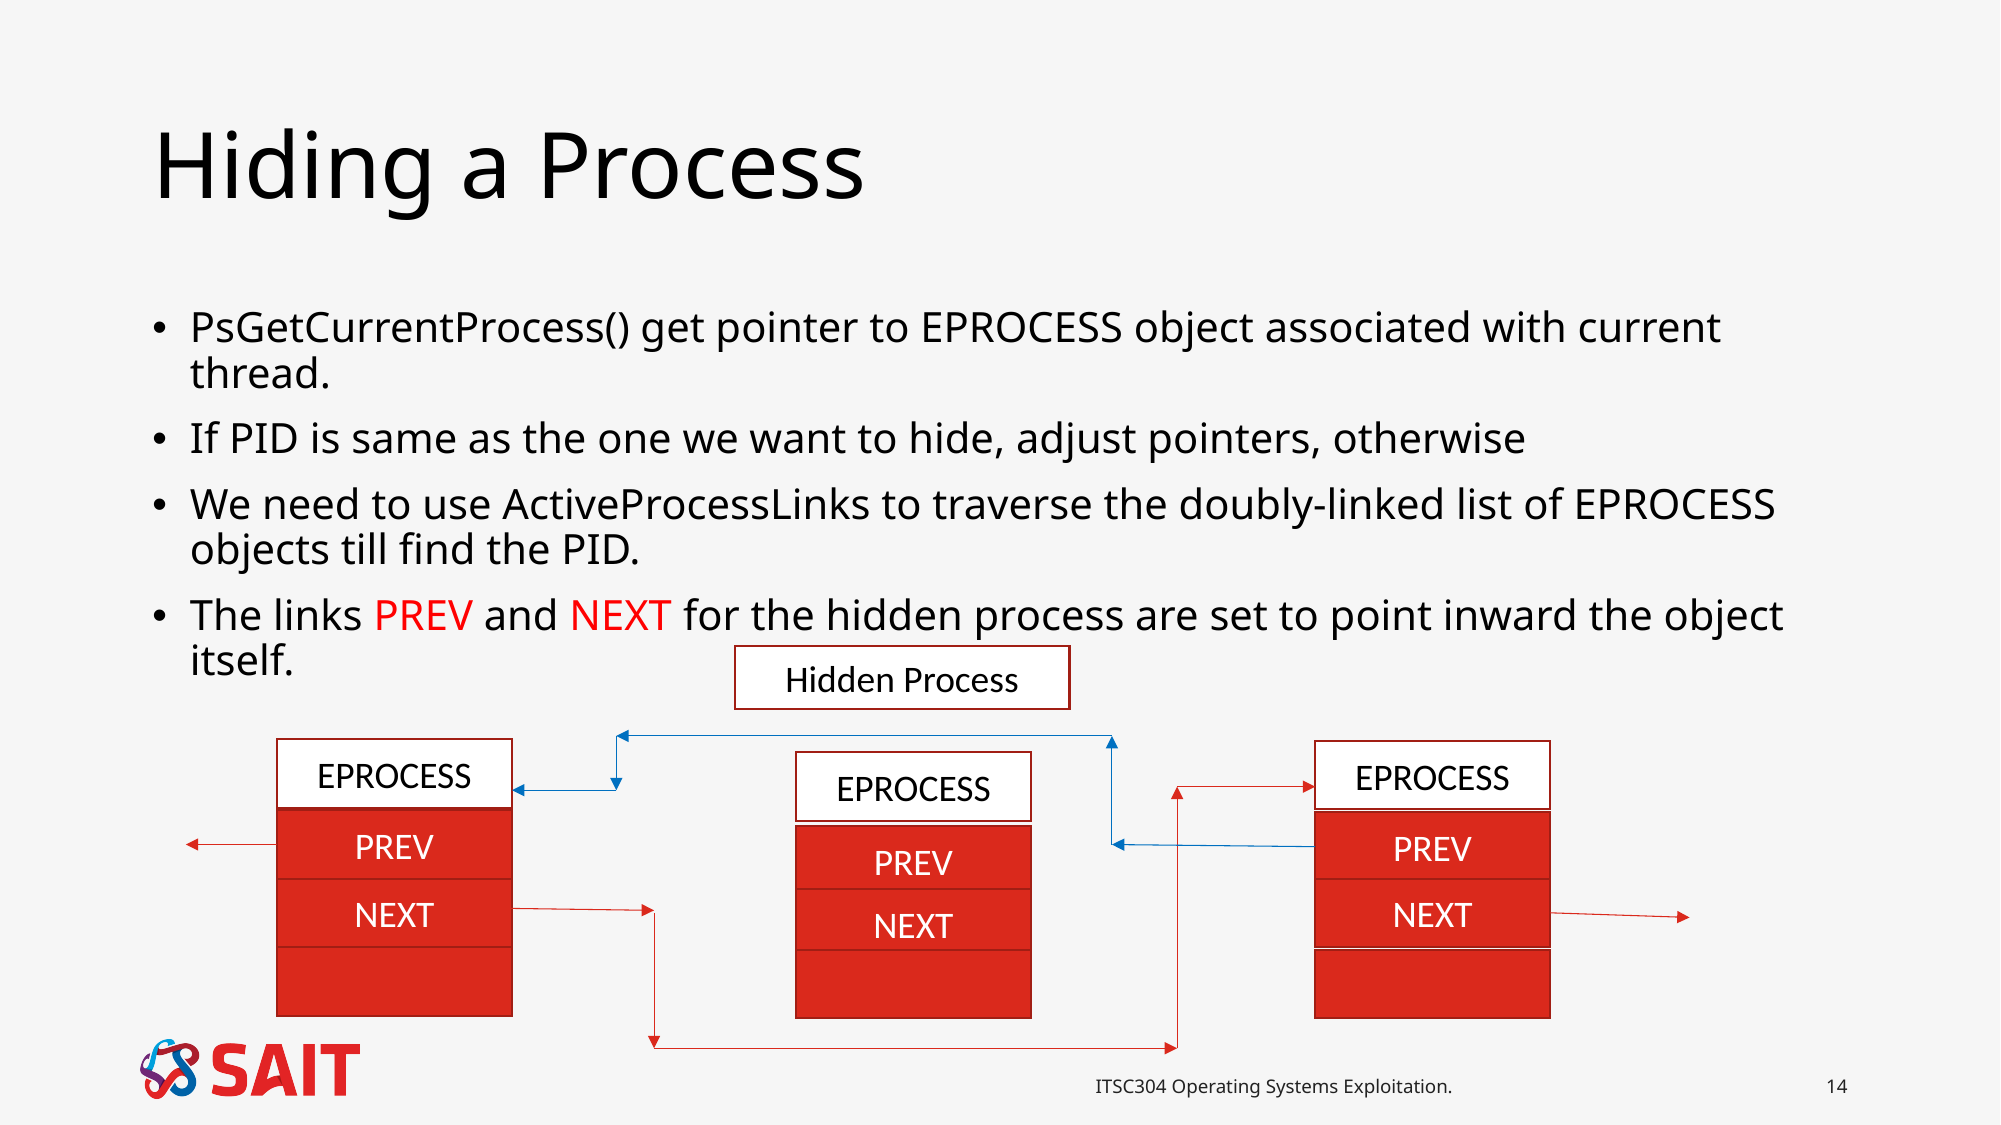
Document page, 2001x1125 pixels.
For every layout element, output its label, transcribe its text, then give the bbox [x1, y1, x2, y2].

title Hiding a Process [137, 59, 1863, 278]
slide_number 14 [1718, 1048, 1863, 1109]
text_box EPROCESS [1314, 740, 1551, 810]
text_box [1314, 949, 1551, 1019]
text_box [795, 949, 1032, 1019]
text_box NEXT [1314, 878, 1551, 948]
text_box PREV [276, 809, 513, 878]
text_box EPROCESS [795, 751, 1032, 822]
footer ITSC304 Operating Systems Exploitation. [858, 1048, 1690, 1109]
text_box EPROCESS [276, 738, 513, 809]
text_box [276, 946, 513, 1017]
text_box PREV [1314, 811, 1551, 878]
picture [114, 1013, 386, 1125]
text_box Hidden Process [734, 645, 1071, 710]
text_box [1549, 912, 1690, 918]
text_box NEXT [795, 888, 1032, 949]
list PsGetCurrentProcess() get pointer to EPROCESS object associated with current thread. If PID is same as the one we want to hide, adjust pointers, otherwise We need to use ActiveProcessLinks to traverse the doubly-linked list of EPROCESS objects till find the PID. The links PREV and NEXT for the hidden process are set to point inward the object itself. [137, 299, 1863, 1014]
text_box NEXT [276, 878, 513, 946]
text_box PREV [795, 825, 1032, 888]
